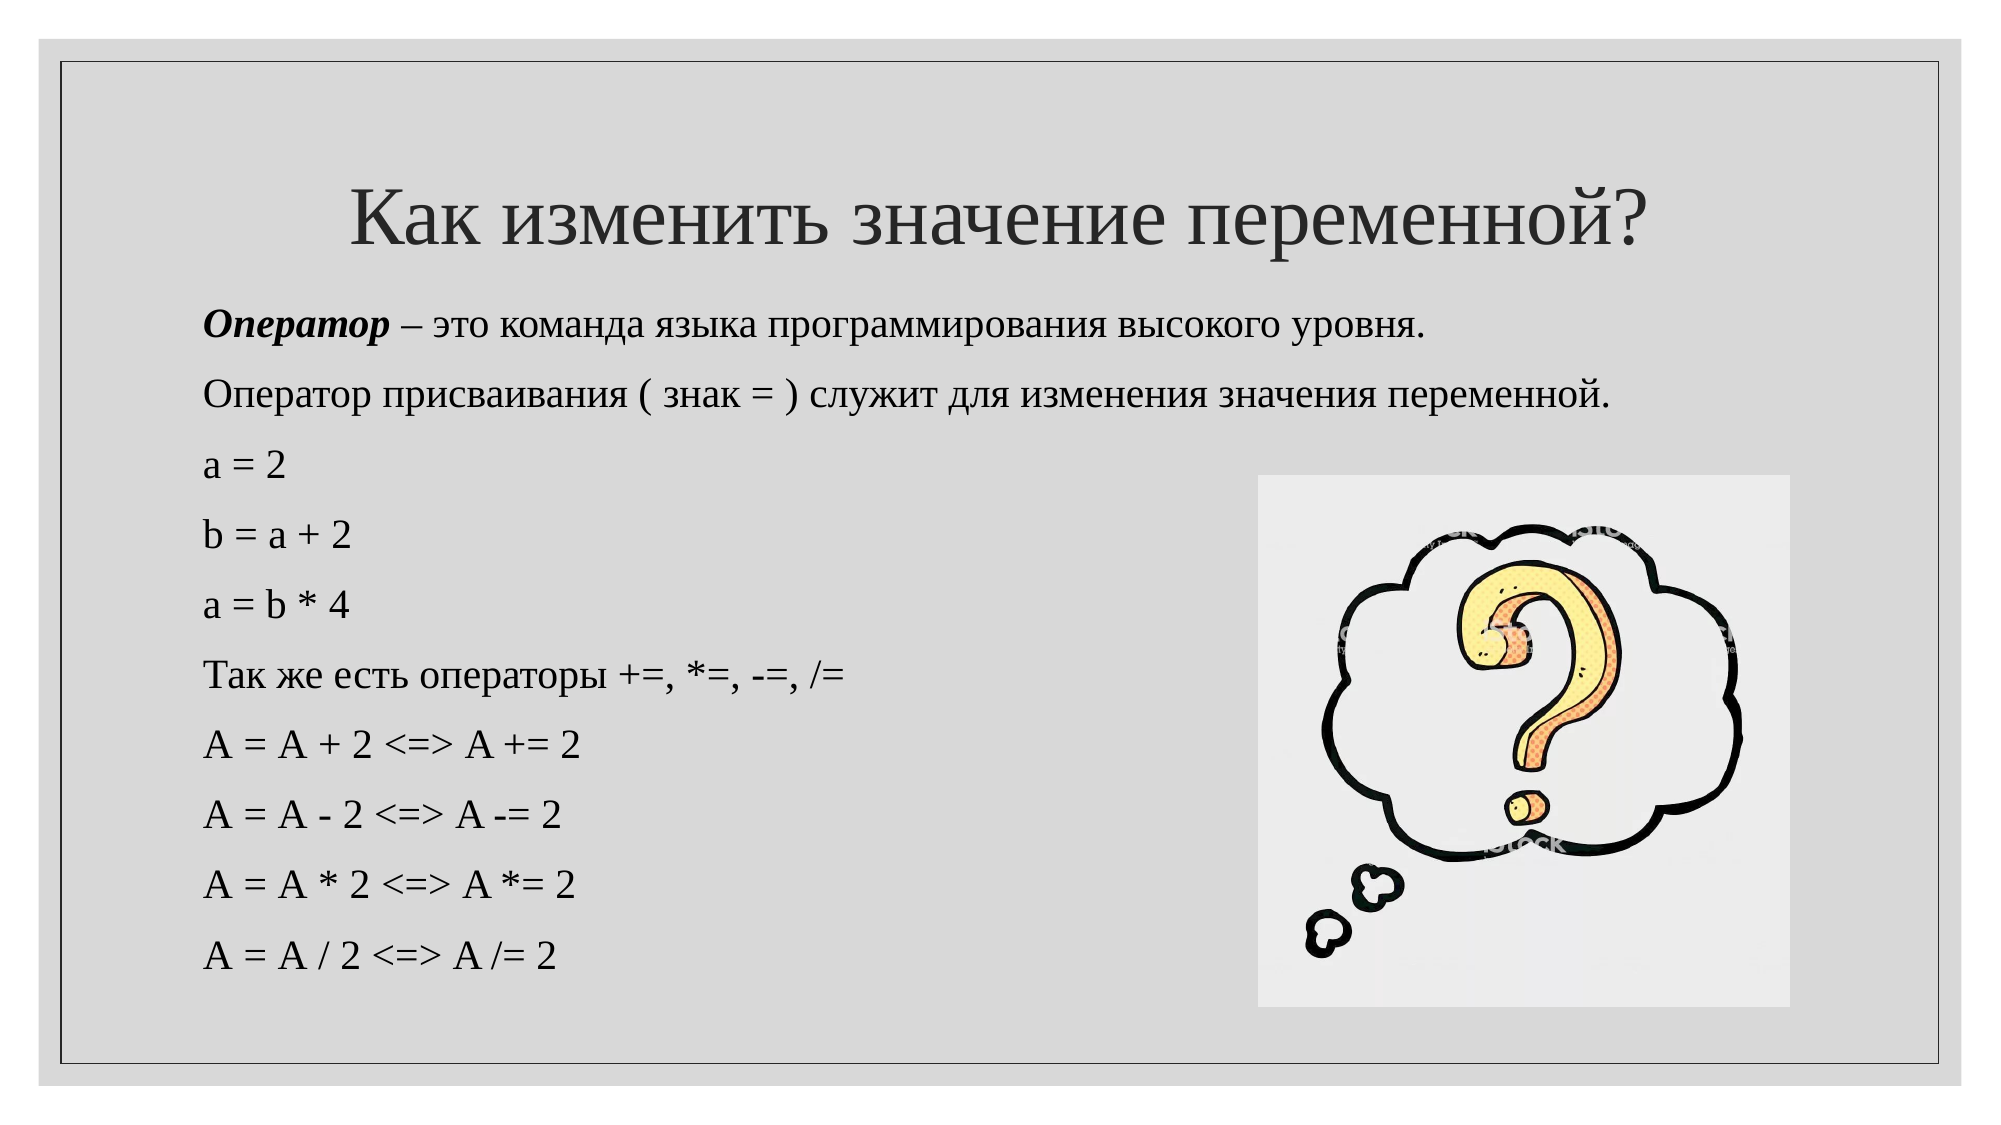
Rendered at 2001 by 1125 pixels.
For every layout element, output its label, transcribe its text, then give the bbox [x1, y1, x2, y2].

title Как изменить значение переменной? [174, 104, 1826, 331]
picture [1258, 475, 1790, 1007]
text_box Оператор – это команда языка программирования высокого уровня. Оператор присваивания ( знак = ) служит для изменения значения переменной. a = 2 b = a + 2 a = b * 4 Так же есть операторы +=, *=, -=, /= А = А + 2 <=> A += 2 А = А - 2 <=> A -= 2 А = А * 2 <=> A *= 2 А = А / 2 <=> A /= 2 [195, 285, 1708, 985]
